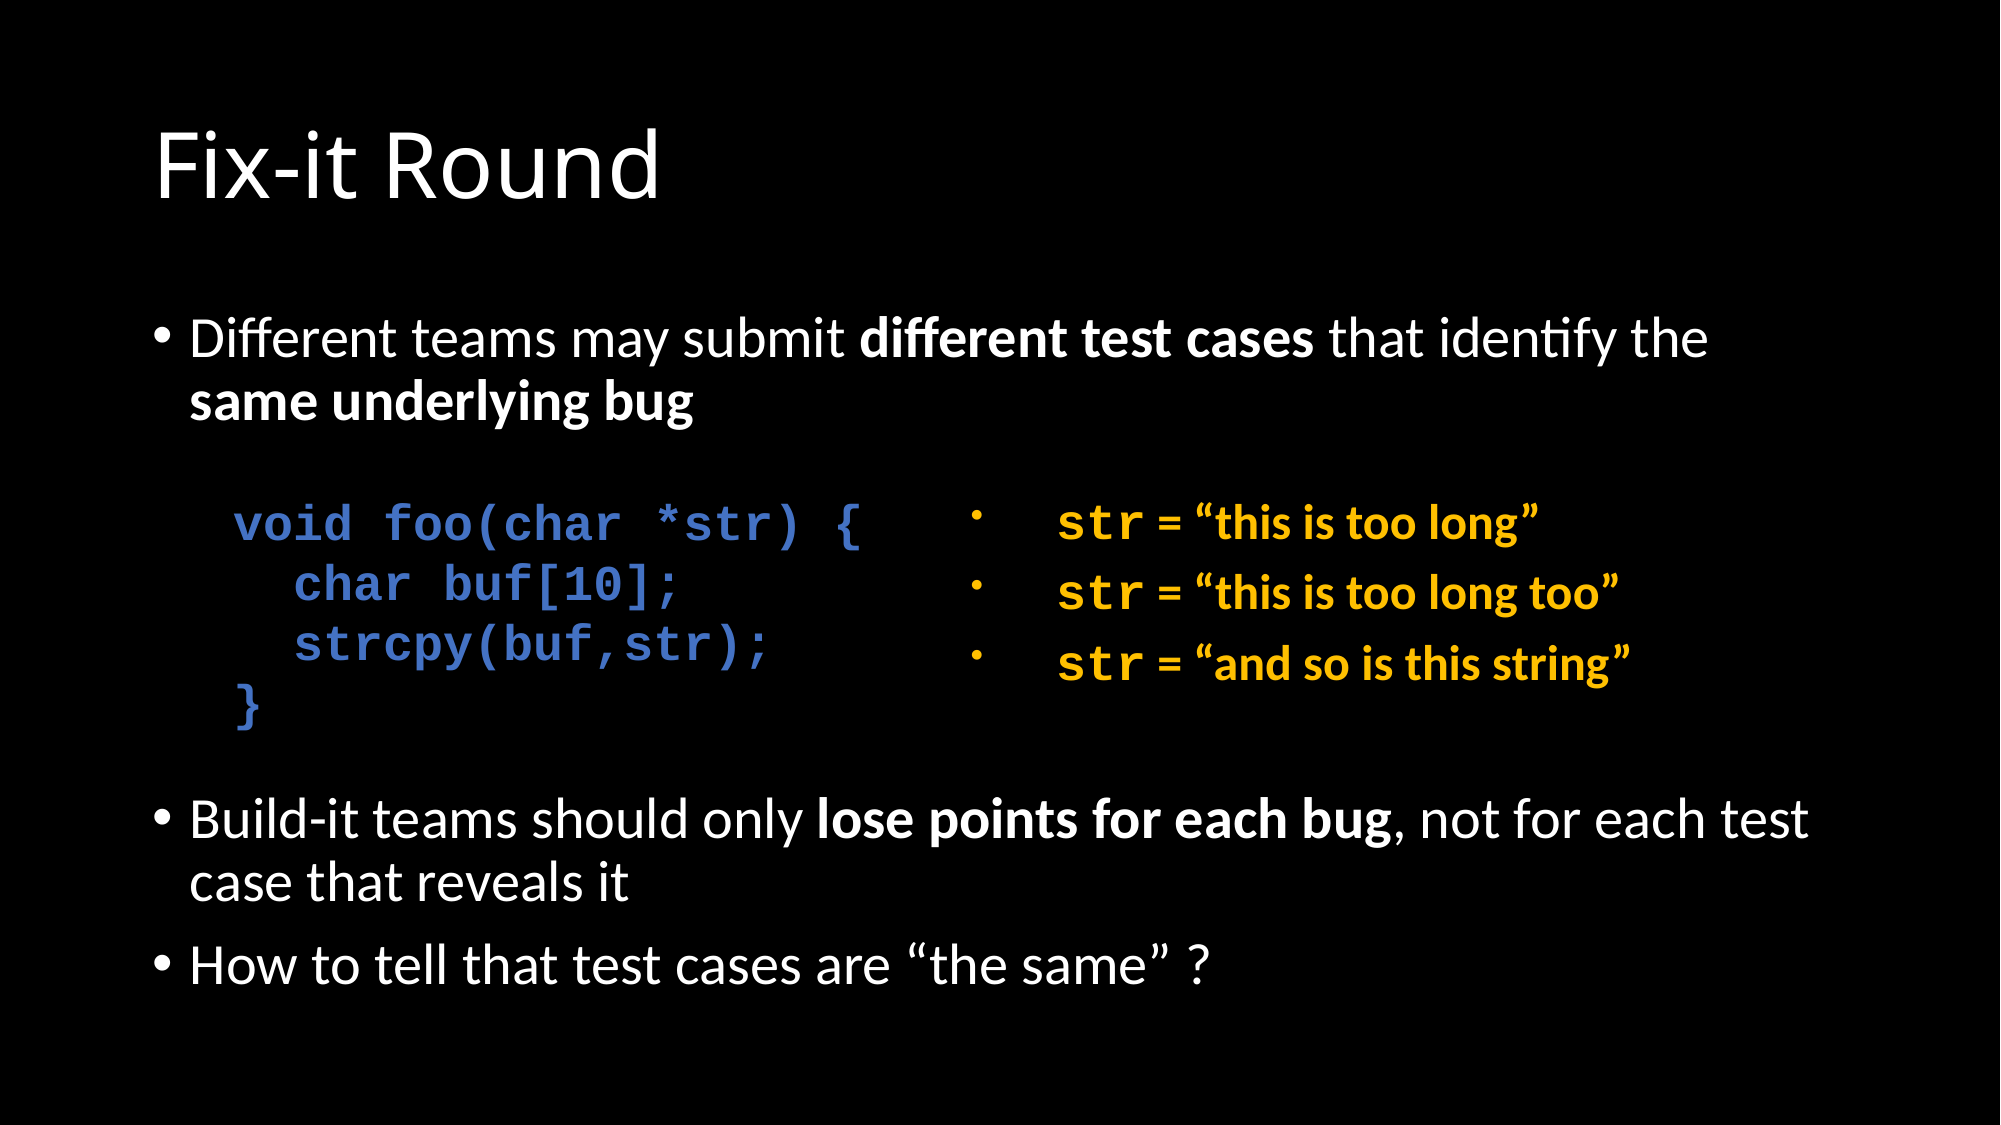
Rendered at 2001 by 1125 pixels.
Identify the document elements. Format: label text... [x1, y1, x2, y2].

list Different teams may submit different test cases that identify the same underlying bug Build-it teams should only lose points for each bug, not for each test case that reveals it How to tell that test cases are “the same” ? [137, 299, 1863, 1014]
text_box str = “this is too long” str = “this is too long too” str = “and so is this string” [958, 477, 1863, 816]
title Fix-it Round [137, 59, 1863, 278]
text_box void foo(char *str) { char buf[10]; strcpy(buf,str); } [221, 478, 875, 743]
